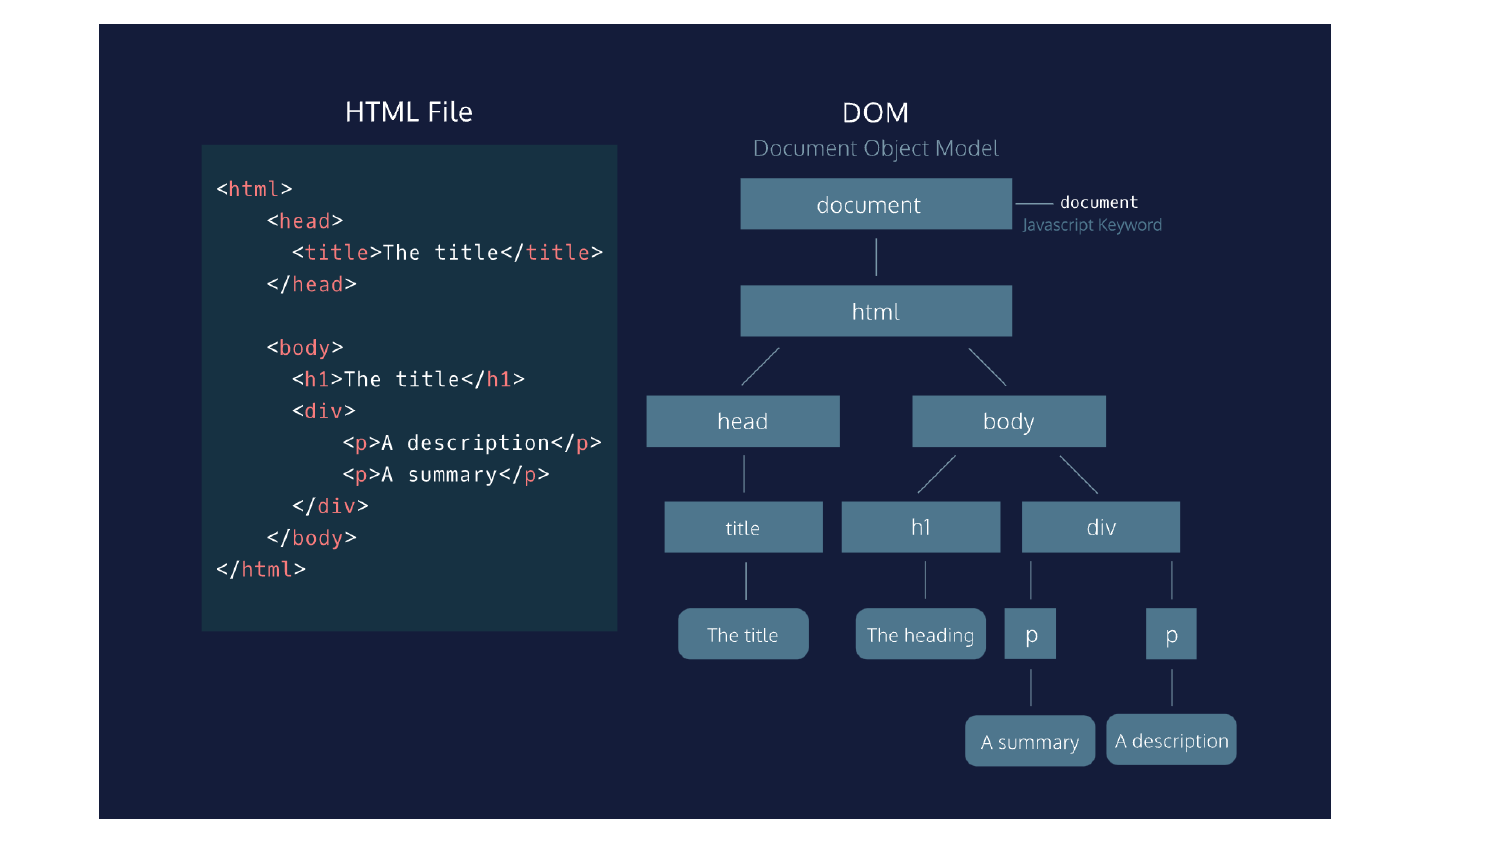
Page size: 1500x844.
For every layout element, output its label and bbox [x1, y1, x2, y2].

picture [98, 24, 1331, 819]
